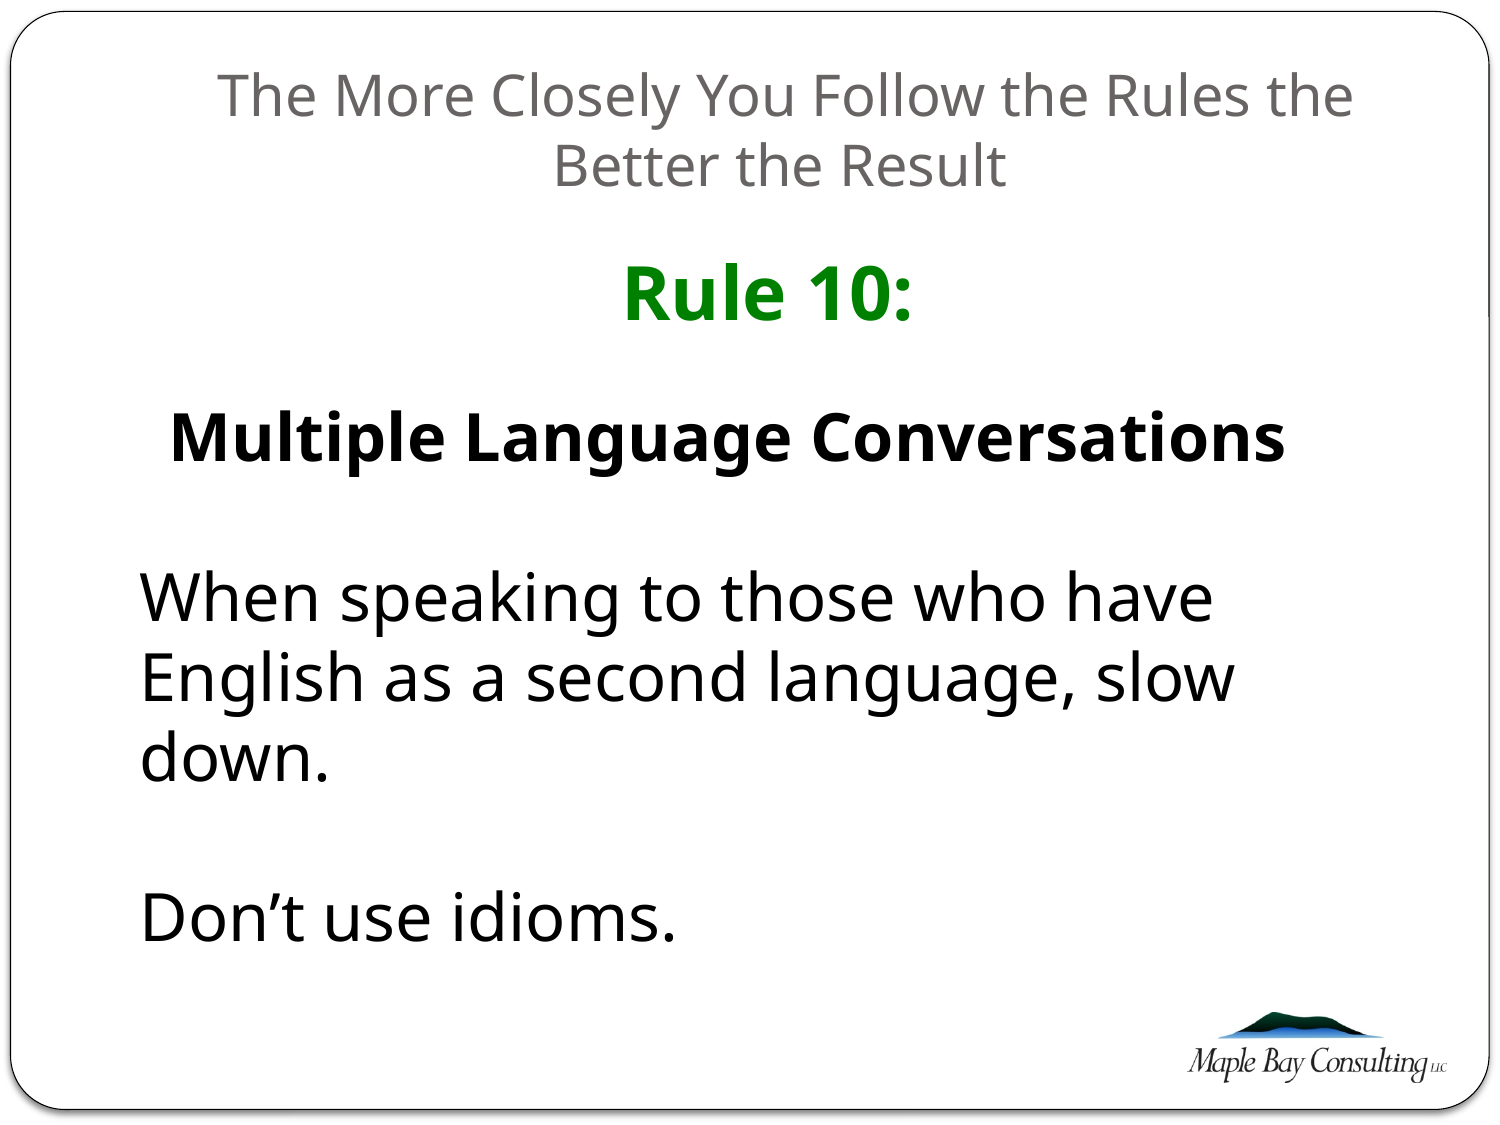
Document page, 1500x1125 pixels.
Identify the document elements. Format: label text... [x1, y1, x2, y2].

text_box Multiple Language Conversations When speaking to those who have English as a second language, slow down. Don’t use idioms. [124, 387, 1400, 962]
picture [1187, 1012, 1447, 1084]
list Rule 10: [150, 237, 1425, 988]
title The More Closely You Follow the Rules the Better the Result [150, 50, 1425, 213]
